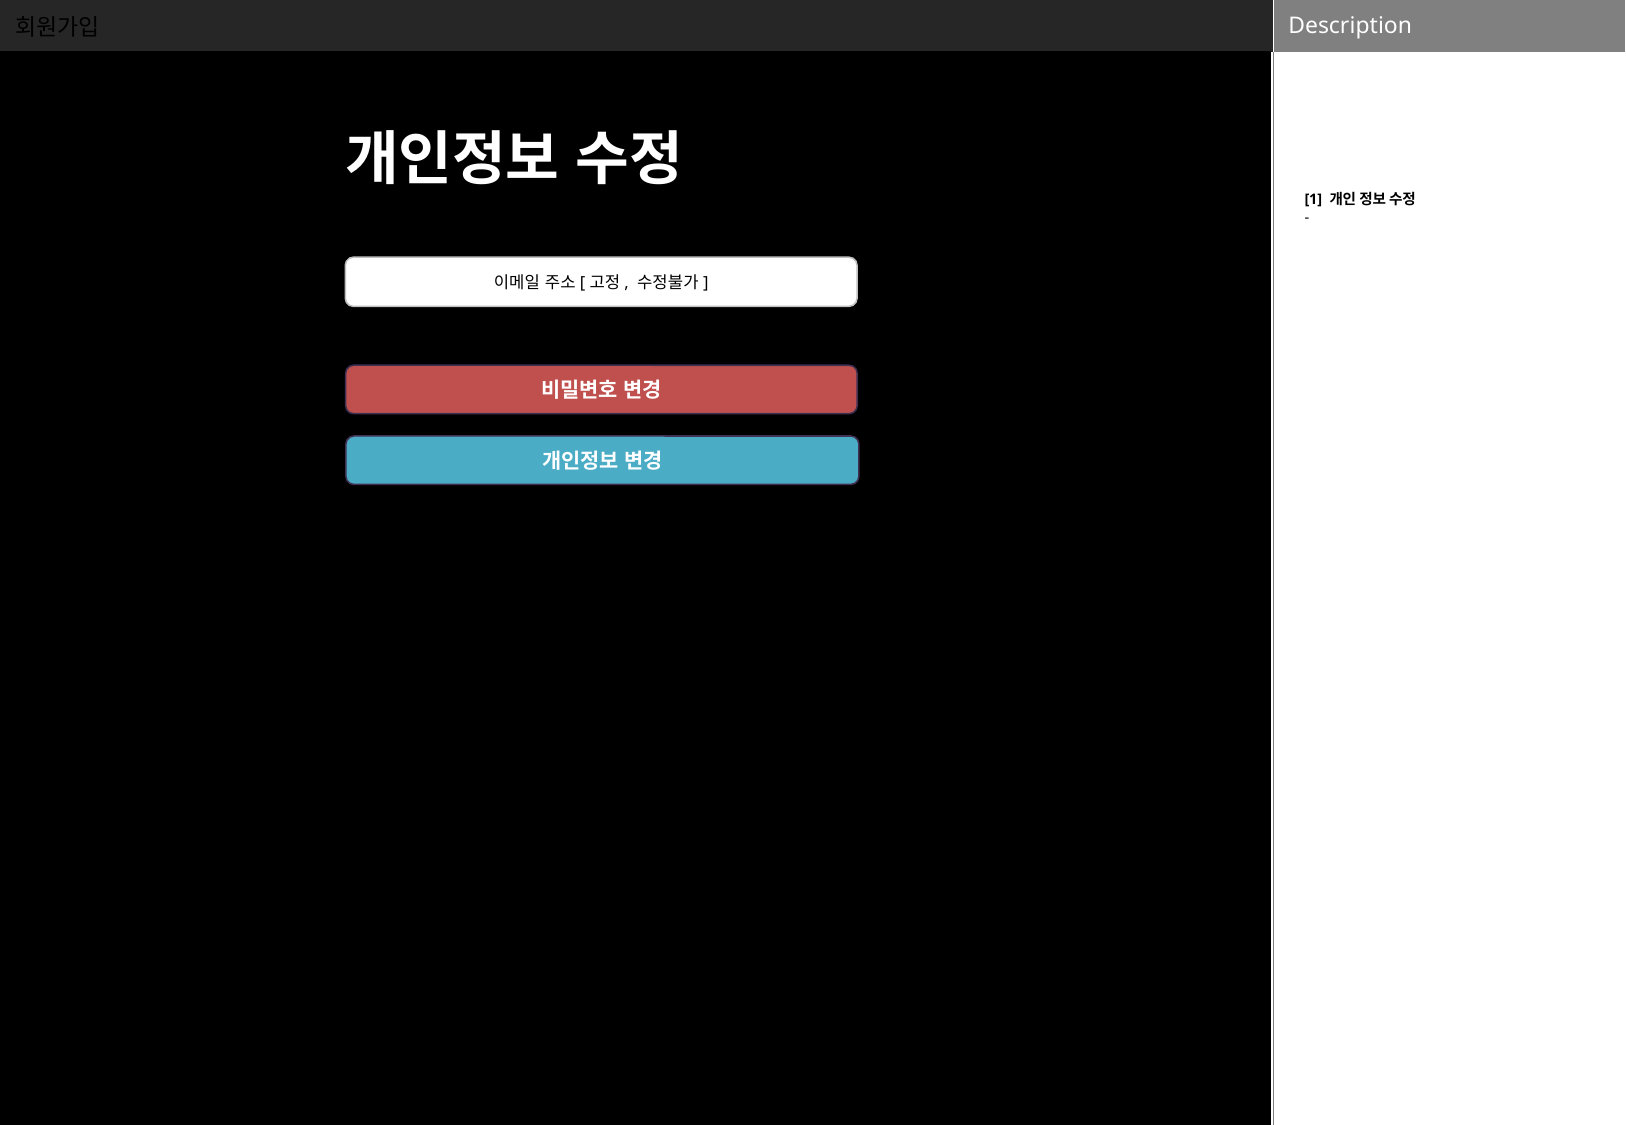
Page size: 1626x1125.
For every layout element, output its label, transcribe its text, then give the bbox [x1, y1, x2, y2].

text_box [0, 52, 1270, 1125]
text_box 개인정보 수정 [330, 114, 910, 200]
text_box 비밀변호 변경 [345, 365, 858, 414]
list 회원가입 [0, 0, 1238, 52]
text_box [1] 개인 정보 수정 - [1298, 152, 1588, 1028]
text_box 이메일 주소[고정, 수정불가] [345, 257, 858, 307]
text_box 개인정보 변경 [345, 435, 859, 485]
